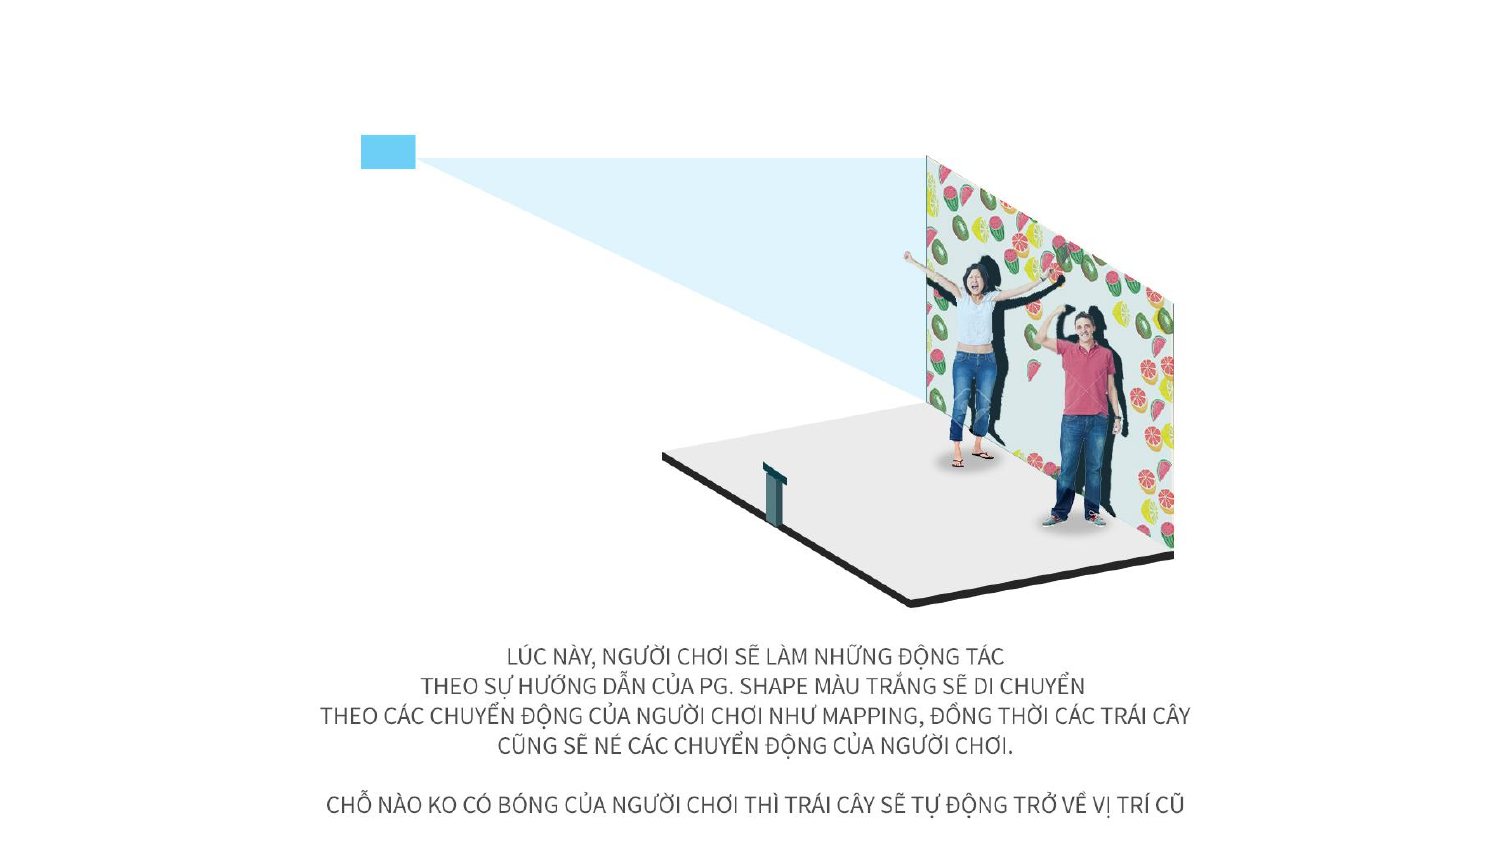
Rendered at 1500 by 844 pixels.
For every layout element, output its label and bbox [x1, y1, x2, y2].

picture [222, 0, 1278, 844]
